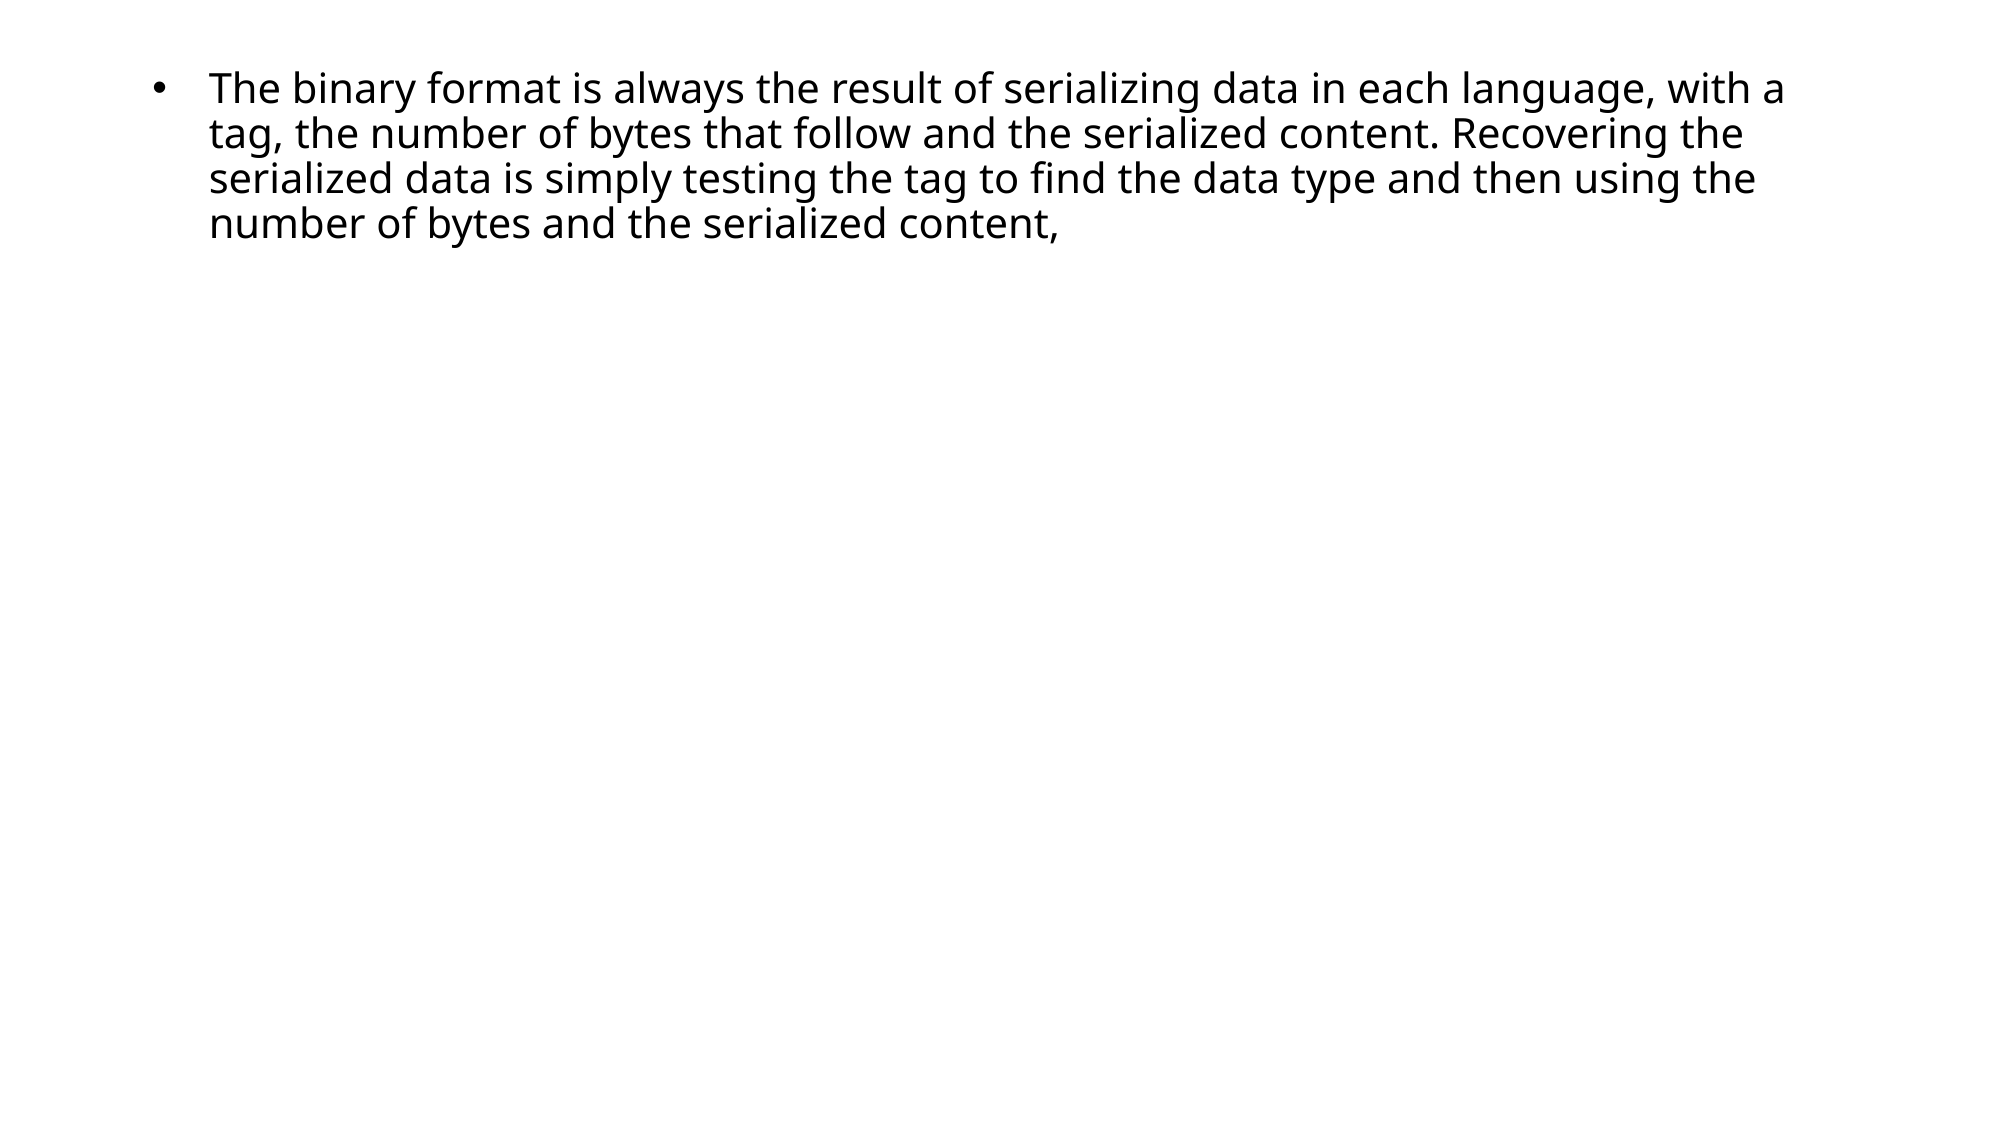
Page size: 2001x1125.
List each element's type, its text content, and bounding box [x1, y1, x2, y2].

title The binary format is always the result of serializing data in each language, with a tag, the number of bytes that follow and the serialized content. Recovering the serialized data is simply testing the tag to find the data type and then using the number of bytes and the serialized content, [137, 59, 1863, 1011]
